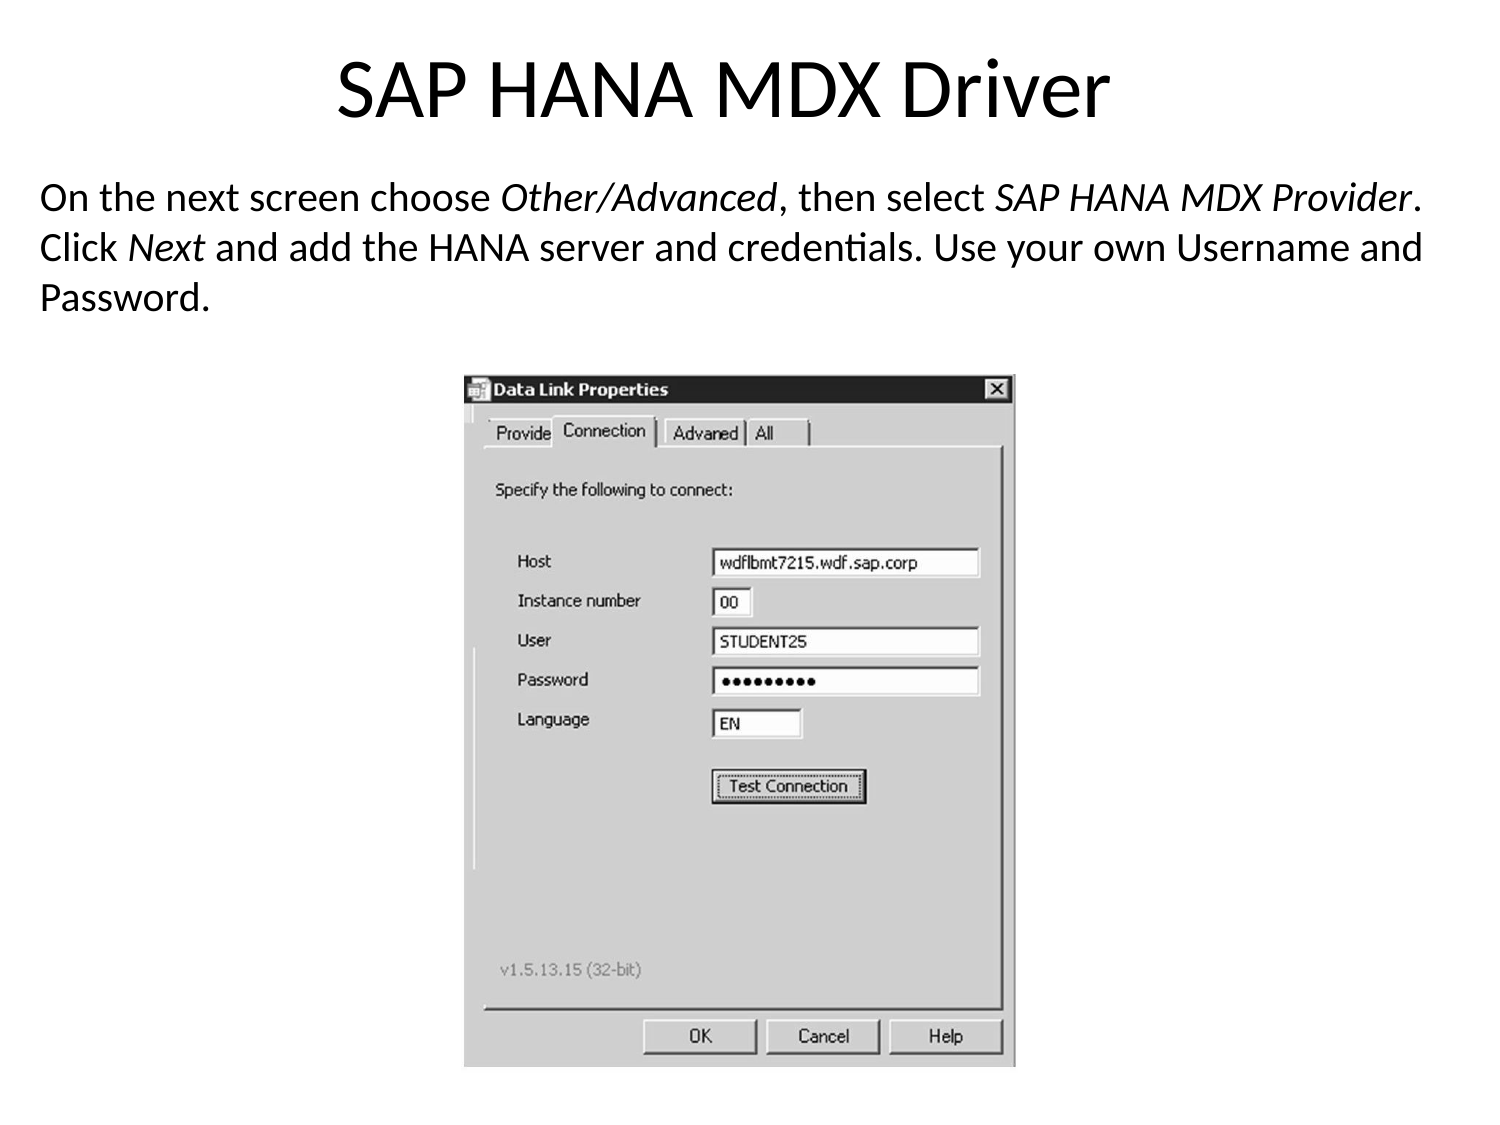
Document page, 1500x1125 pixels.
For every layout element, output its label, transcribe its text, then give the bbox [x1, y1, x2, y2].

title SAP HANA MDX Driver [75, 24, 1375, 143]
picture [461, 374, 1018, 1073]
list On the next screen choose Other/Advanced, then select SAP HANA MDX Provider. Click Next and add the HANA server and credentials. Use your own Username and Password. [24, 162, 1500, 338]
